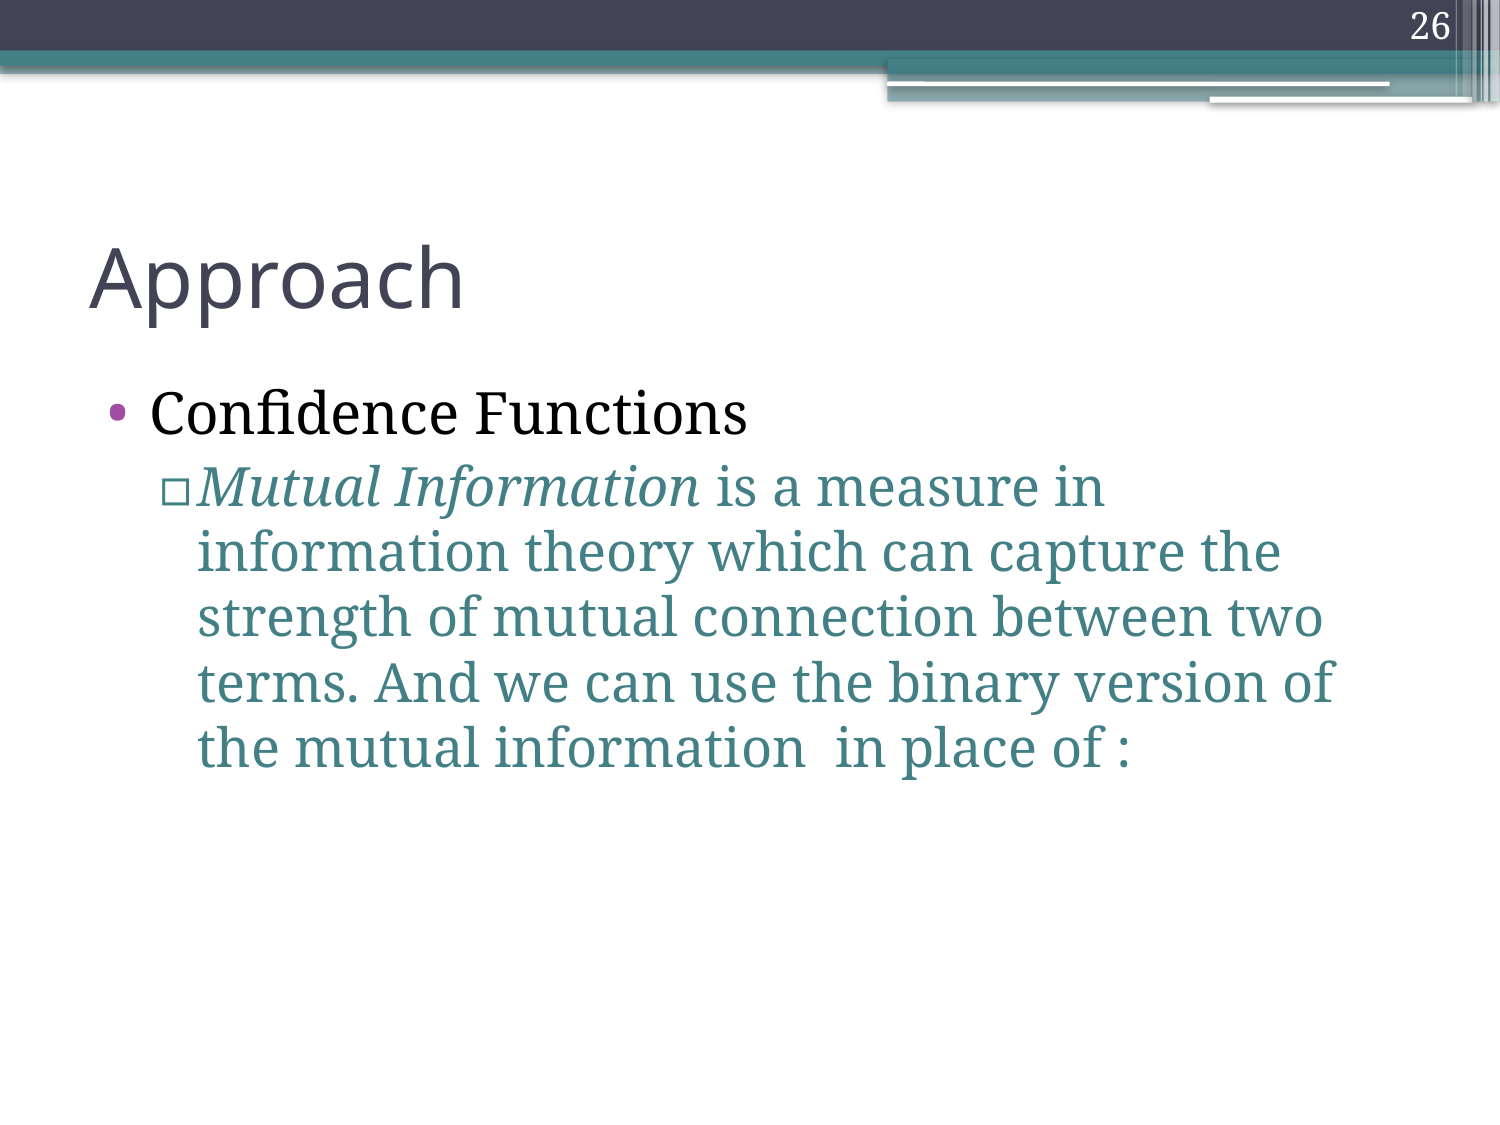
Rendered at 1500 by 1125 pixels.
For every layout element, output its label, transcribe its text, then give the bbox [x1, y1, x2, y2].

title Approach [75, 187, 1425, 363]
slide_number 25 [1341, 0, 1466, 61]
